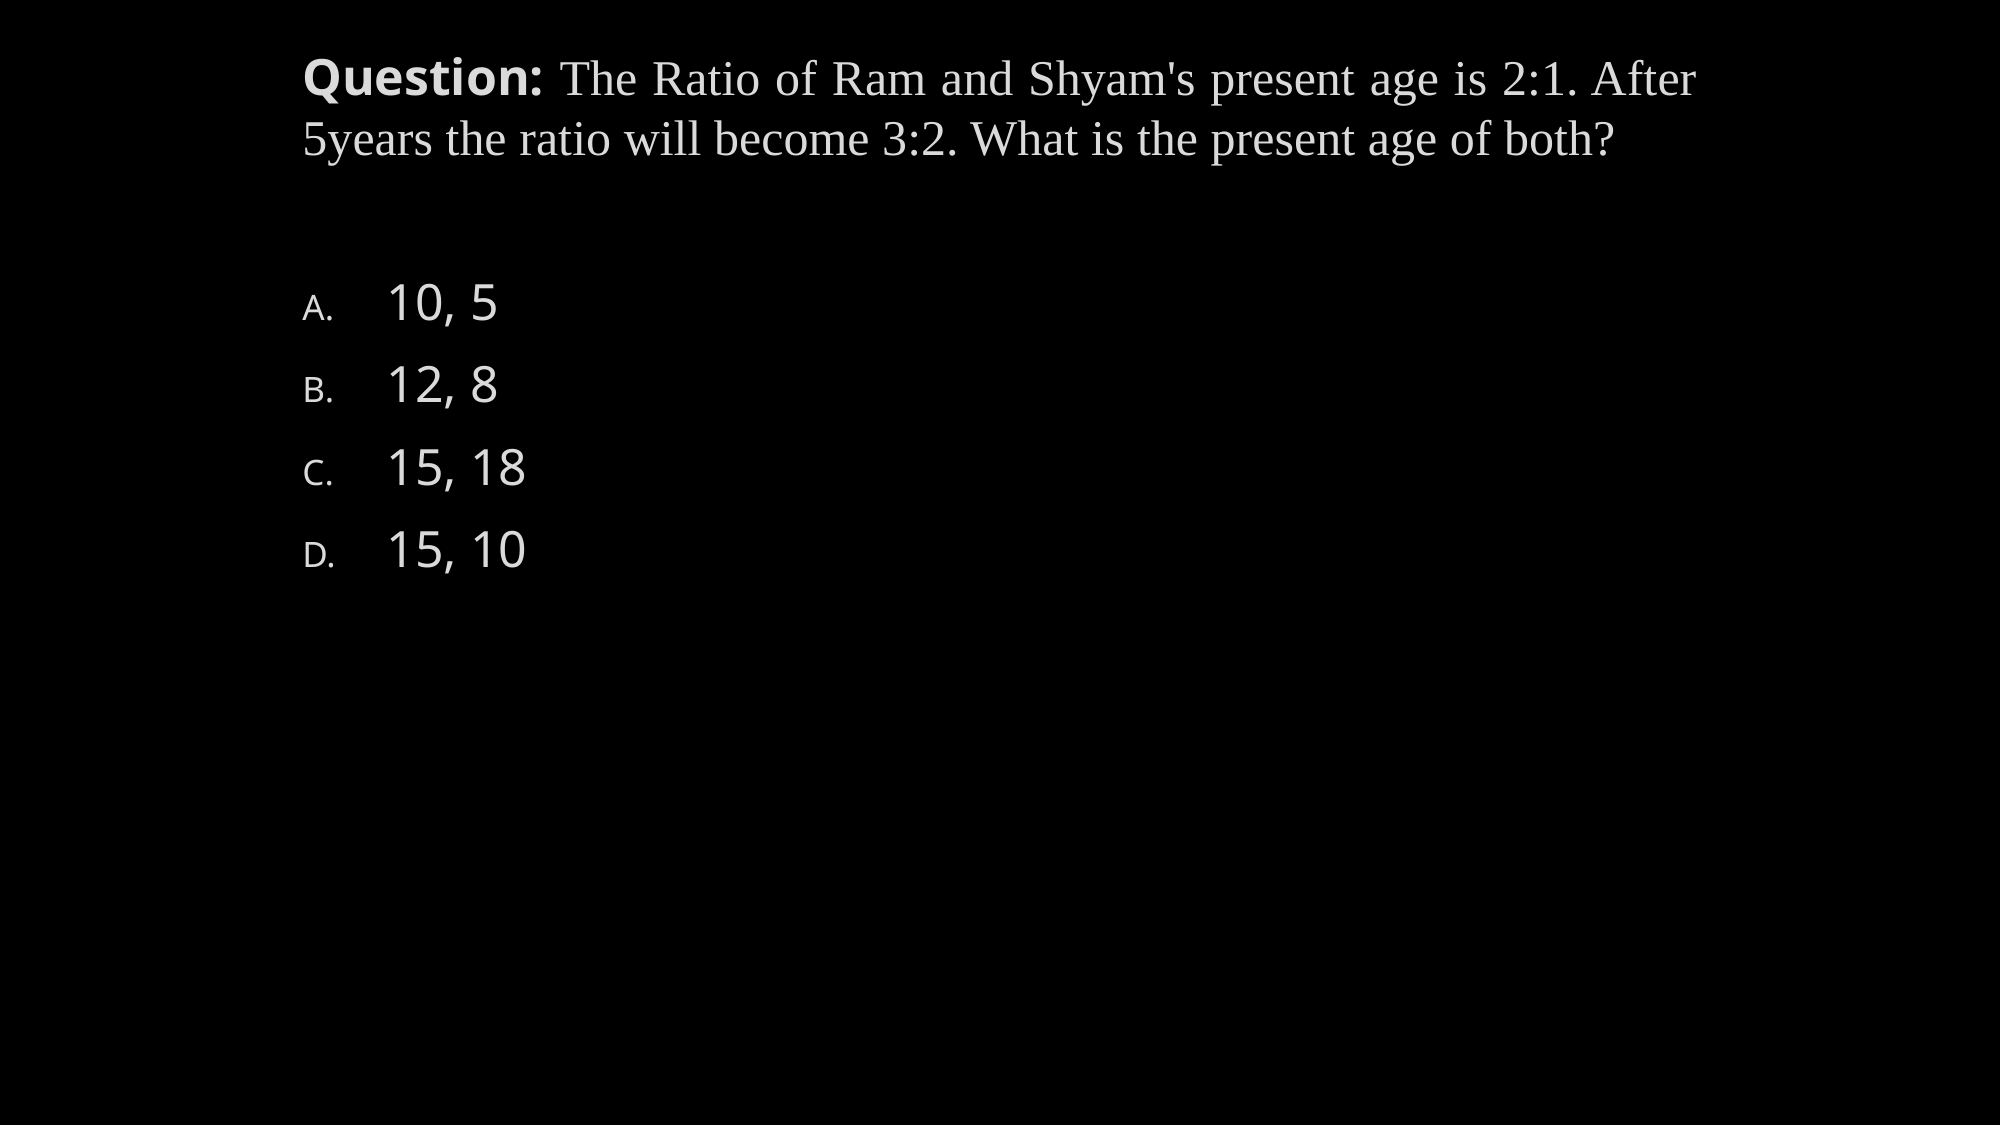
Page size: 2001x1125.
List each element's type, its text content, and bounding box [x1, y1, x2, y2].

list Question: The Ratio of Ram and Shyam's present age is 2:1. After 5years the ratio will become 3:2. What is the present age of both? 10, 5 12, 8 15, 18 15, 10 [287, 37, 1713, 775]
